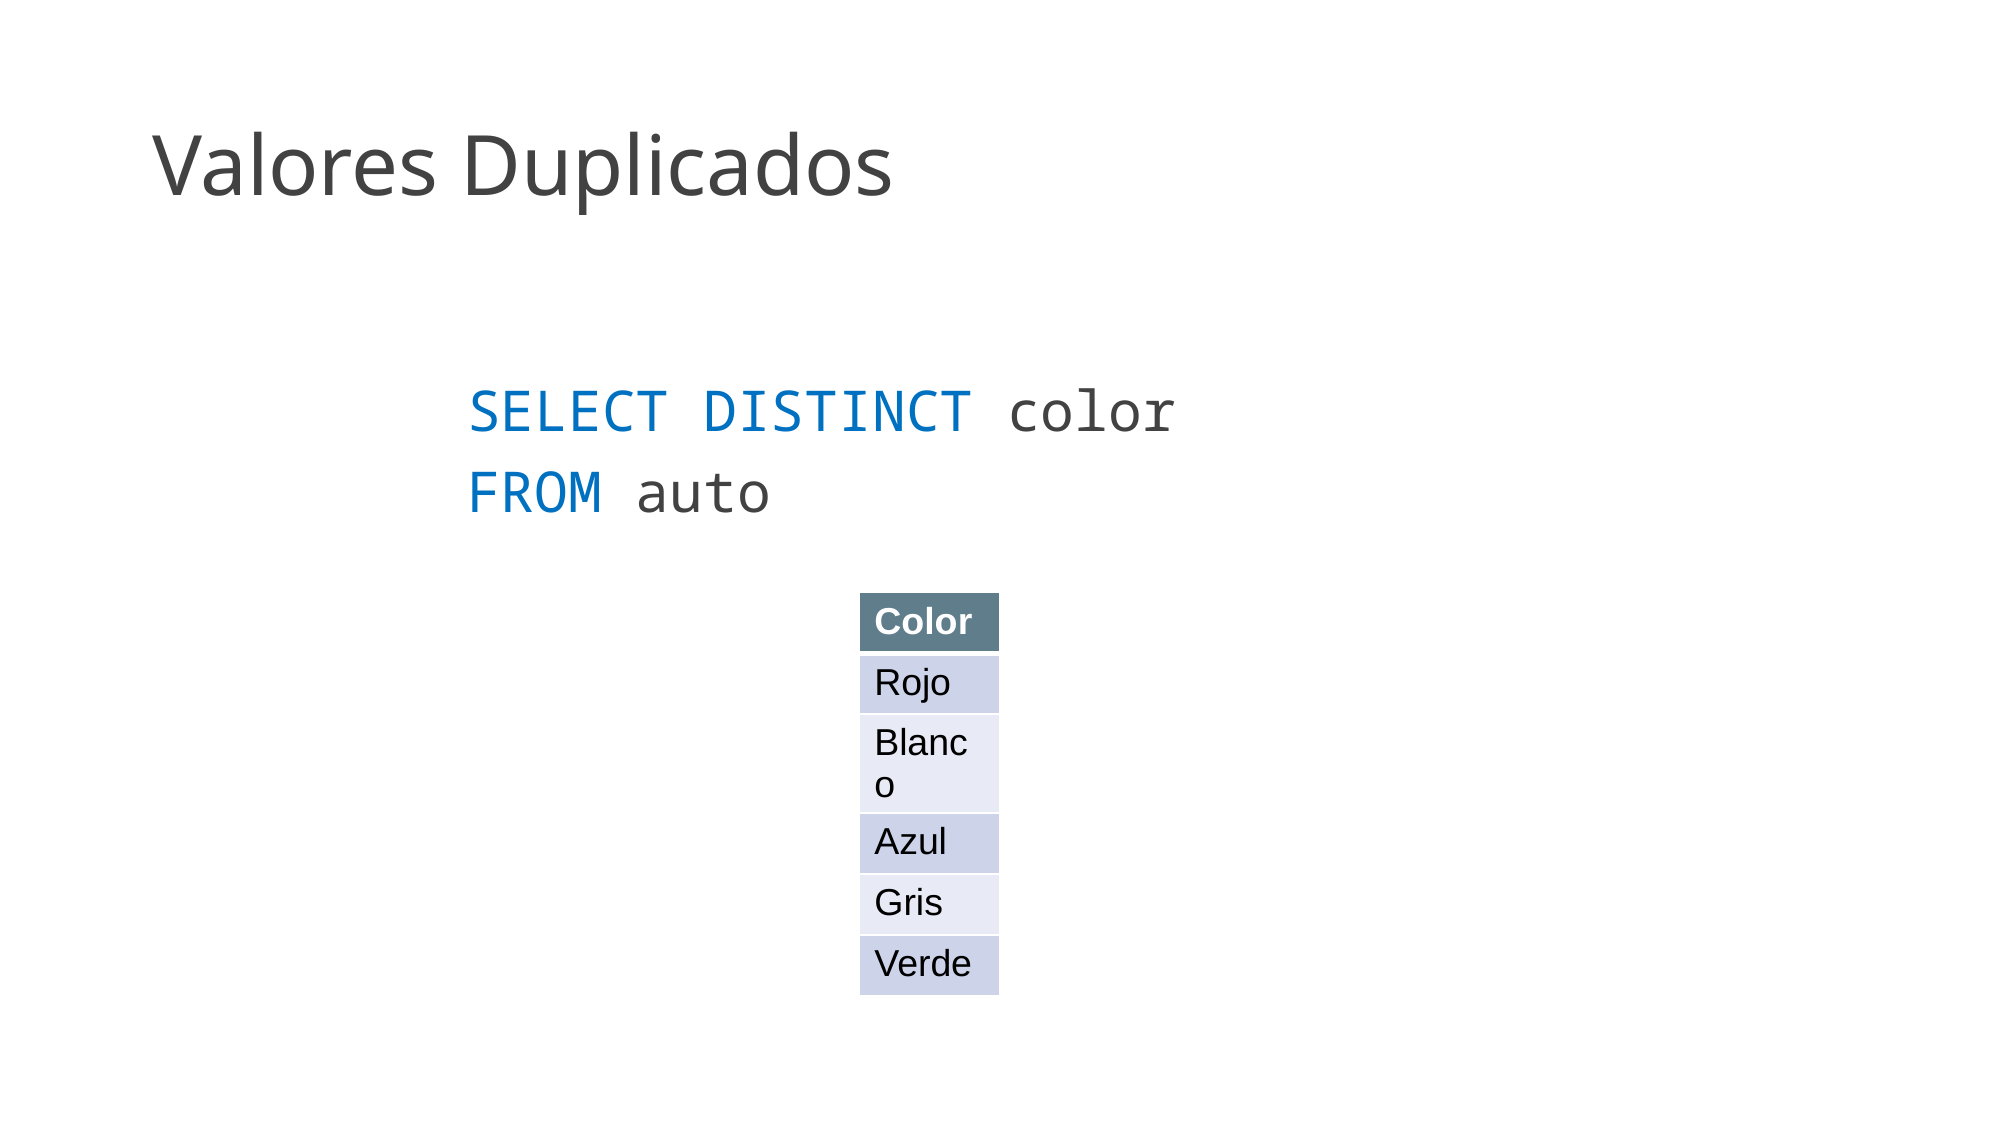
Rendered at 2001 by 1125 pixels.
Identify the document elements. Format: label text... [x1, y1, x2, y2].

table_cell Verde [860, 936, 999, 995]
title Valores Duplicados [137, 59, 1863, 278]
table_cell Gris [860, 875, 999, 934]
table_cell Rojo [860, 656, 999, 713]
list SELECT DISTINCT color FROM auto [452, 375, 2000, 678]
table_header Color [860, 593, 999, 651]
table_cell Azul [860, 814, 999, 873]
table_cell Blanco [860, 715, 999, 812]
